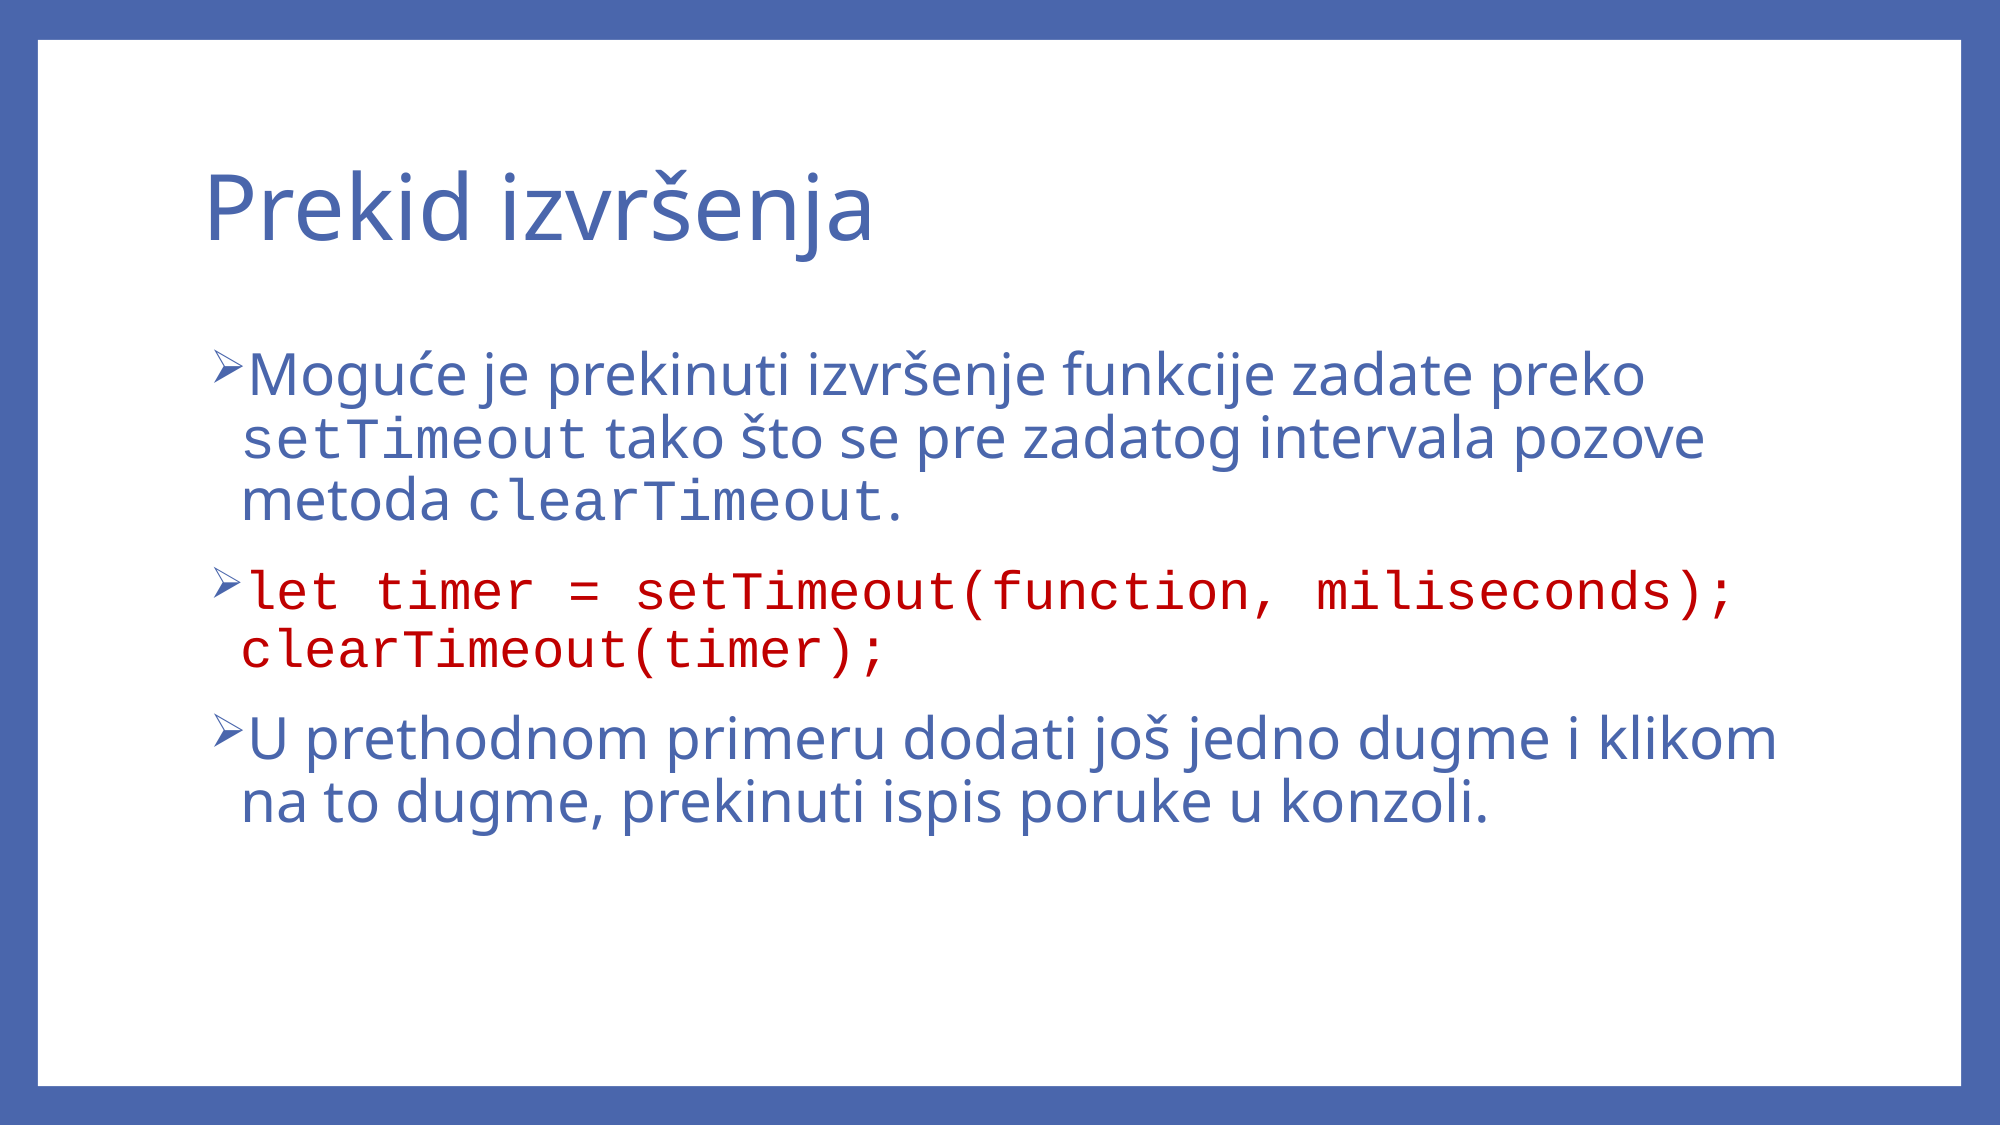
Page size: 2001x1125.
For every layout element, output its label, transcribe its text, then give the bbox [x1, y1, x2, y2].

list Moguće je prekinuti izvršenje funkcije zadate preko setTimeout tako što se pre zadatog intervala pozove metoda clearTimeout. let timer = setTimeout(function, miliseconds); clearTimeout(timer); U prethodnom primeru dodati još jedno dugme i klikom na to dugme, prekinuti ispis poruke u konzoli. [187, 337, 1808, 1000]
title Prekid izvršenja [187, 99, 1808, 323]
